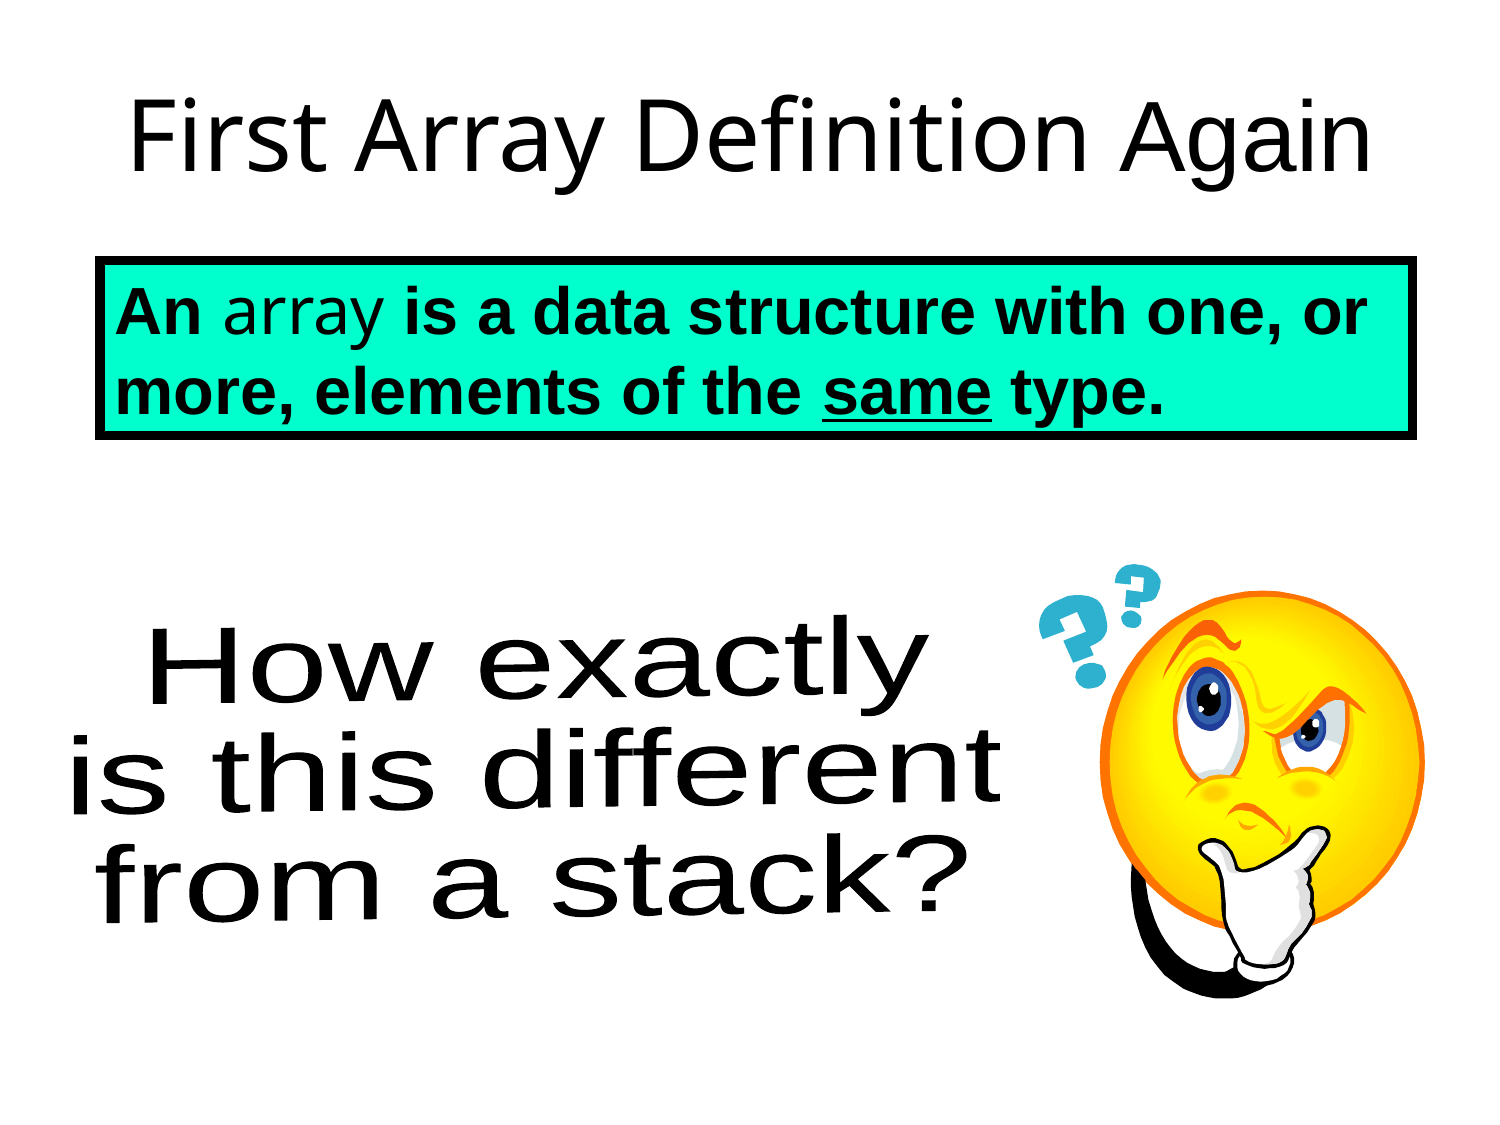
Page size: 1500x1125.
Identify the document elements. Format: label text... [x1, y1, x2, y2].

text_box An array is a data structure with one, or more, elements of the same type. [99, 260, 1413, 436]
title First Array Definition Again [0, 0, 1500, 263]
picture [1037, 562, 1427, 1001]
